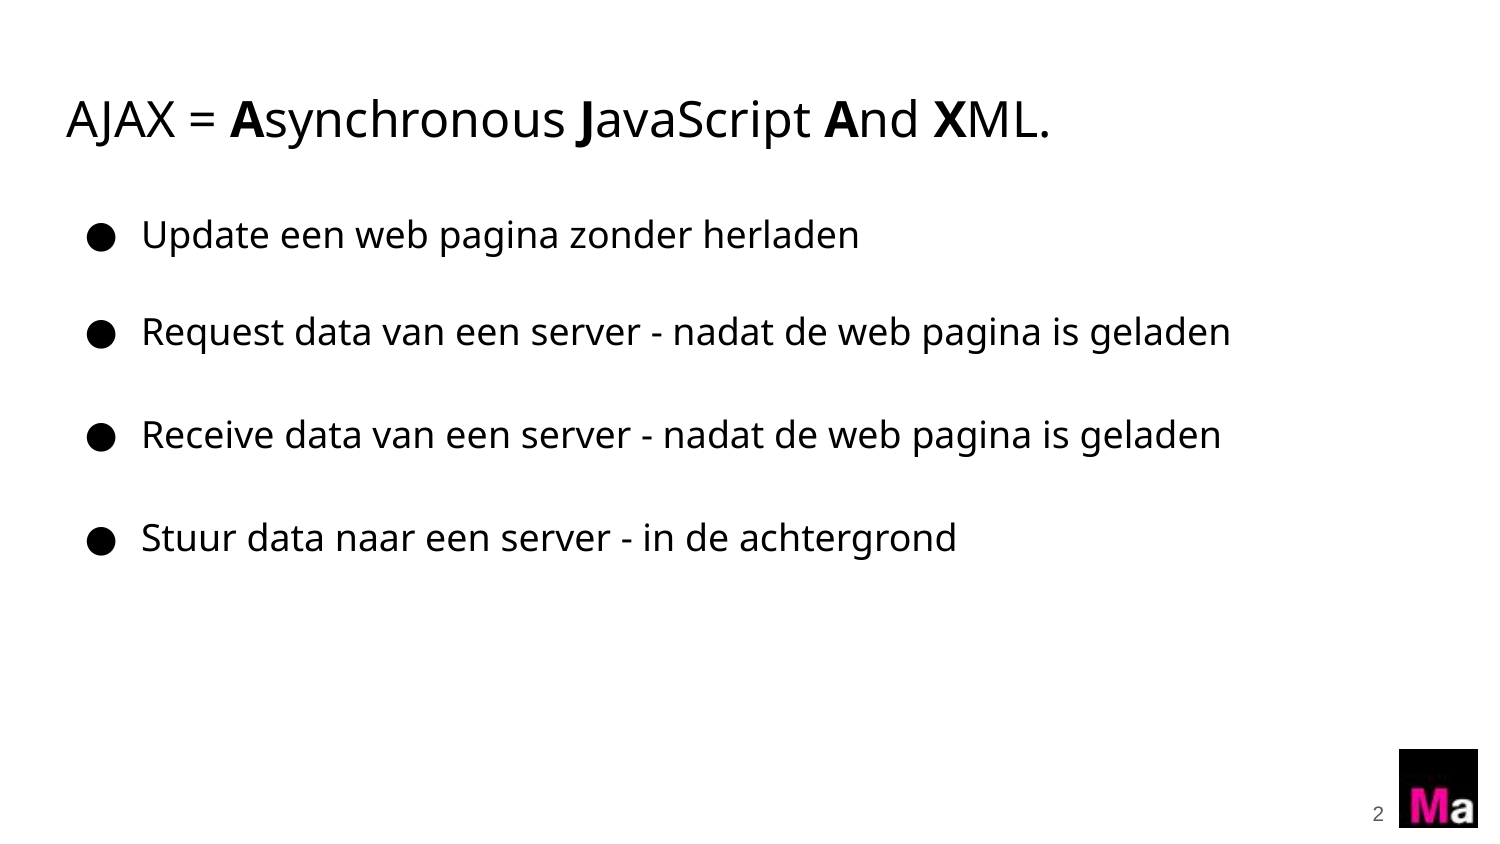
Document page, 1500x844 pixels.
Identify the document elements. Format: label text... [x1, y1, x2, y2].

slide_number ‹#› [1309, 781, 1400, 844]
title AJAX = Asynchronous JavaScript And XML. [51, 72, 1449, 167]
list Update een web pagina zonder herladen Request data van een server - nadat de web pagina is geladen Receive data van een server - nadat de web pagina is geladen Stuur data naar een server - in de achtergrond [51, 189, 1449, 750]
picture [1399, 749, 1478, 828]
